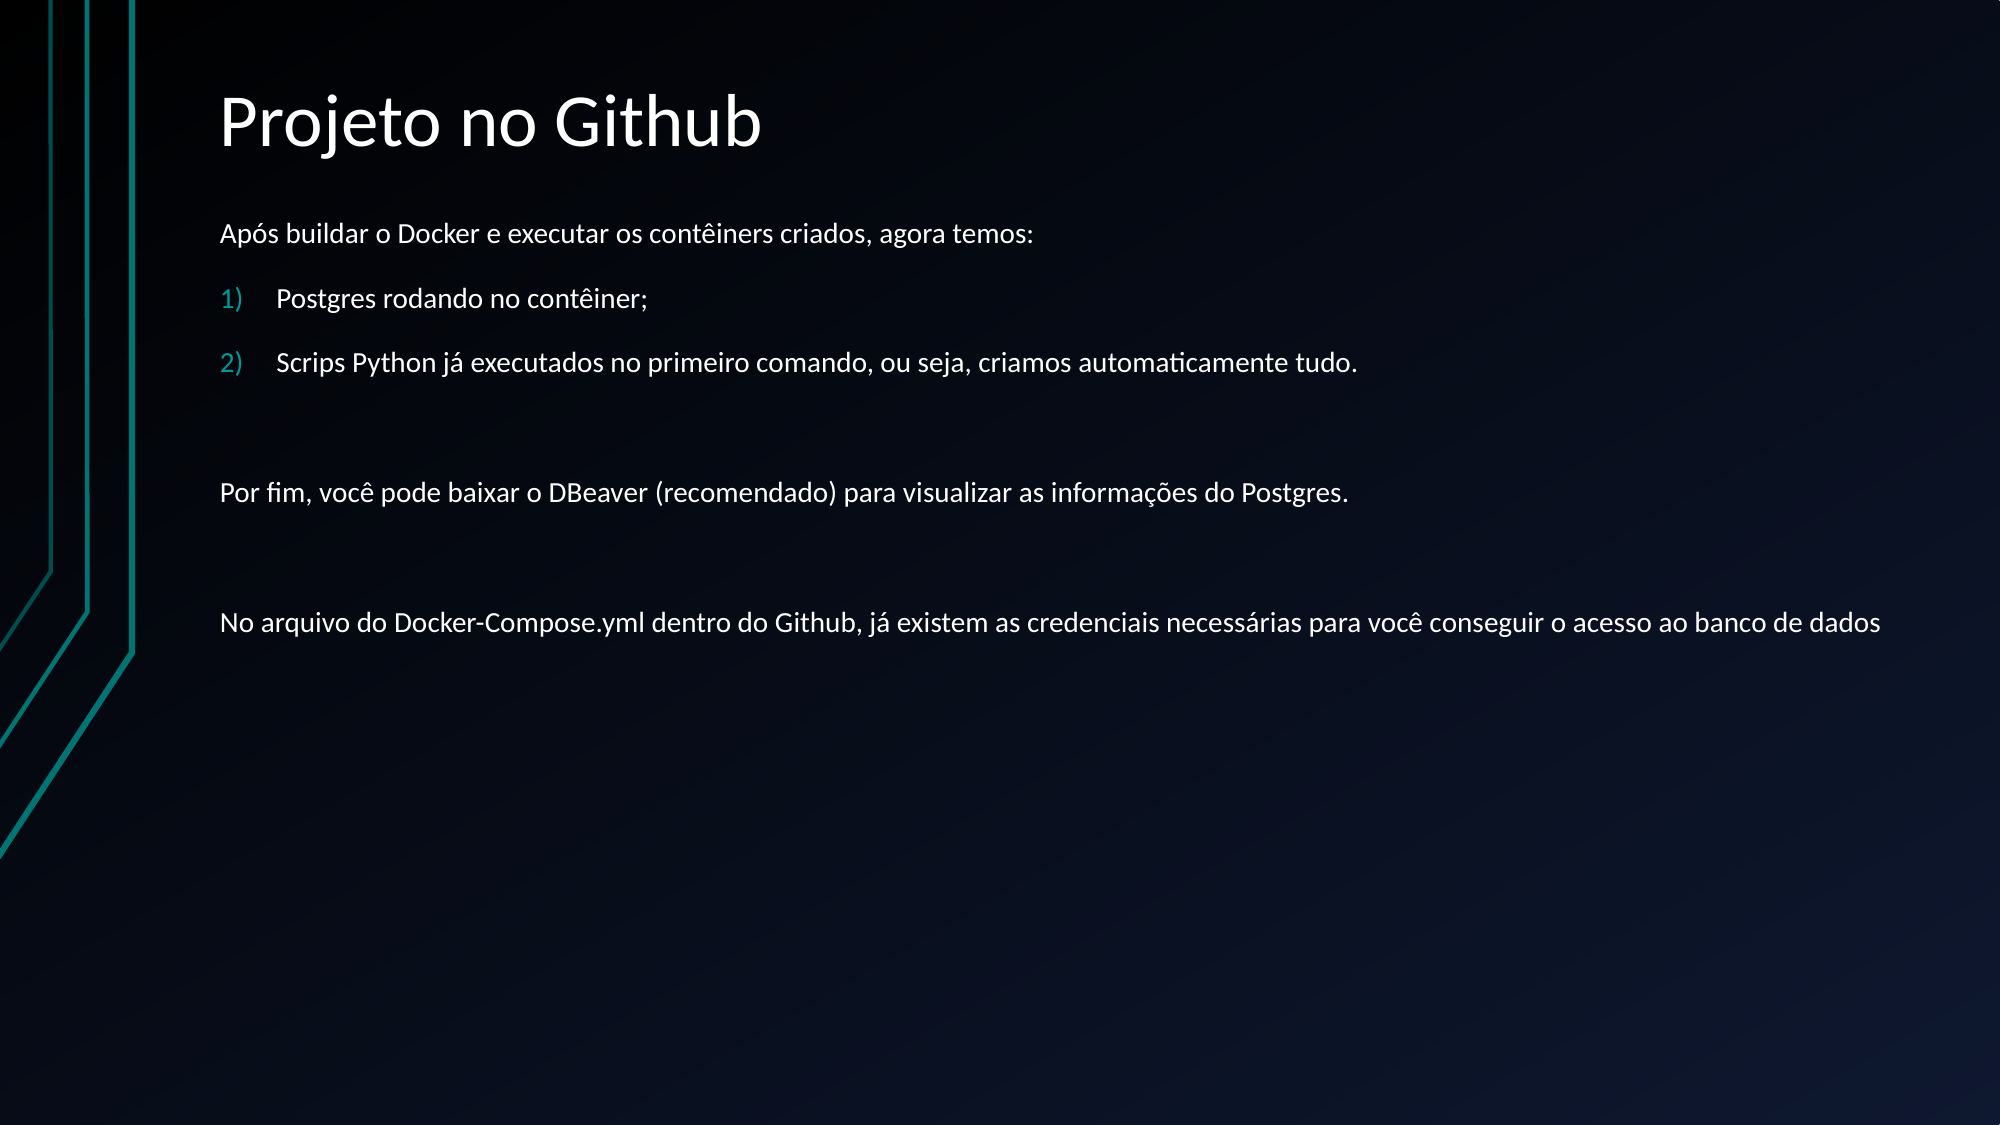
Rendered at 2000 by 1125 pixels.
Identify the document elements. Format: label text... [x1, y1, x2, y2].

title Projeto no Github [199, 45, 1900, 173]
text_box Após buildar o Docker e executar os contêiners criados, agora temos: Postgres rodando no contêiner; Scrips Python já executados no primeiro comando, ou seja, criamos automaticamente tudo. Por fim, você pode baixar o DBeaver (recomendado) para visualizar as informações do Postgres. No arquivo do Docker-Compose.yml dentro do Github, já existem as credenciais necessárias para você conseguir o acesso ao banco de dados [199, 208, 1957, 1059]
